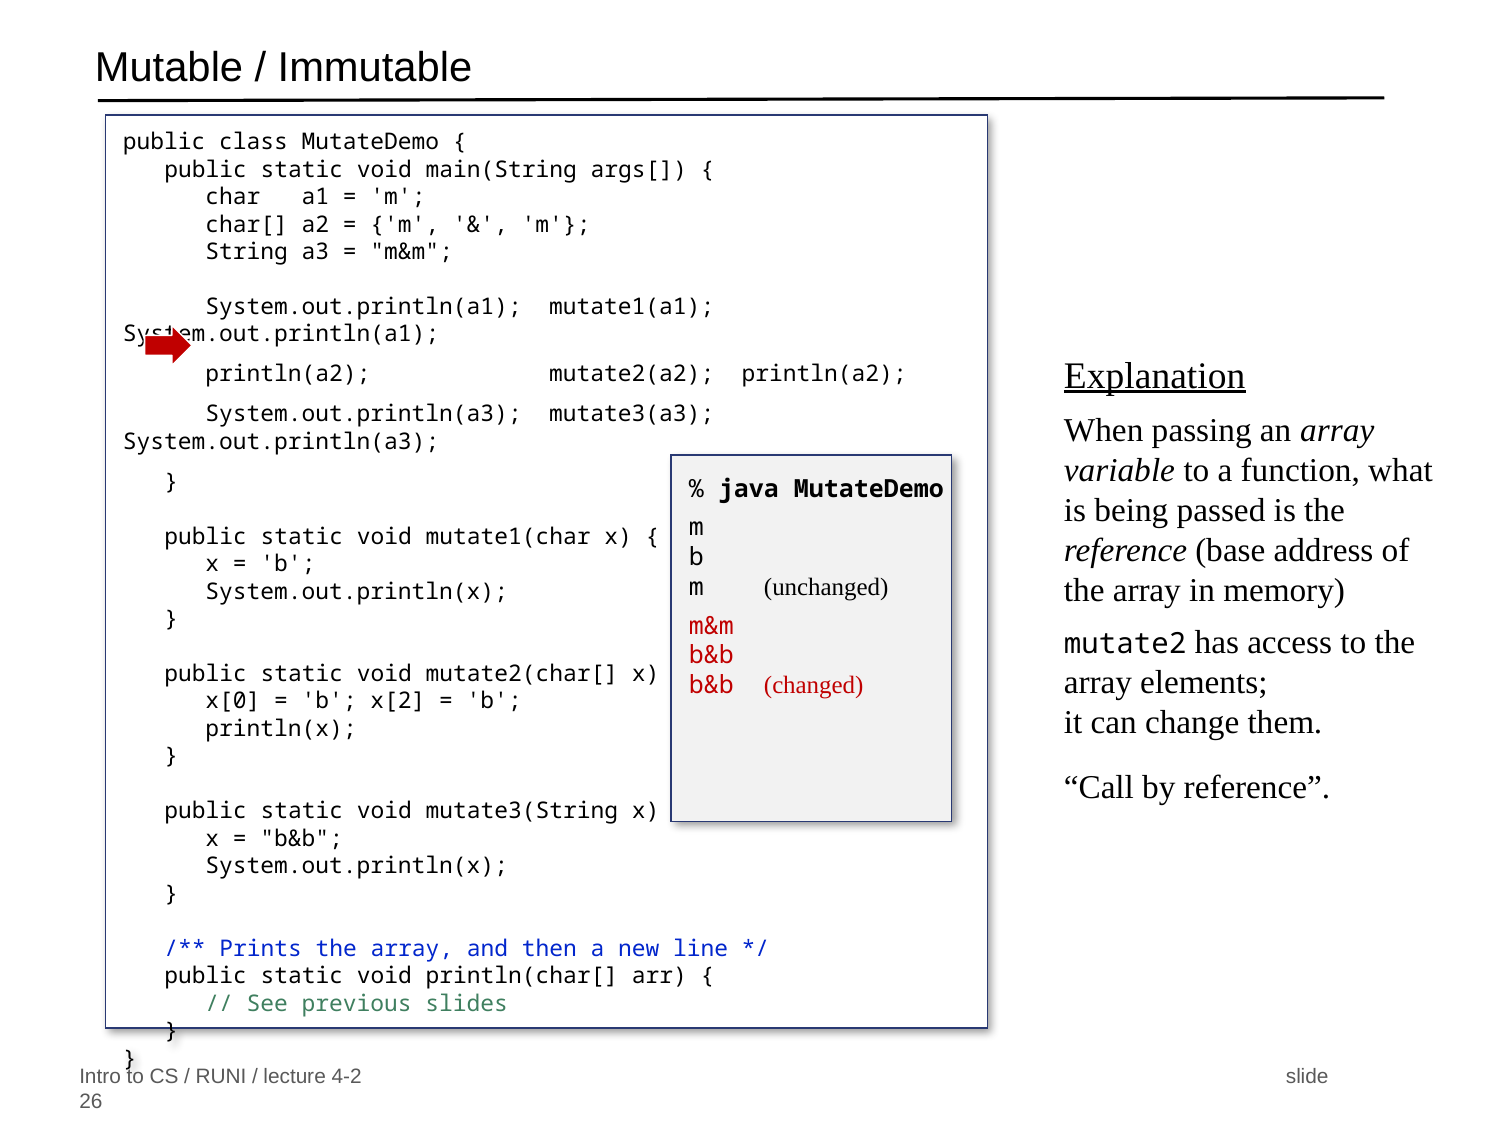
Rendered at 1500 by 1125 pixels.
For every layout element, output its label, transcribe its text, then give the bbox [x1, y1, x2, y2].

title Mutable / Immutable [79, 33, 1371, 109]
text_box [144, 325, 193, 366]
text_box public class MutateDemo { public static void main(String args[]) { char a1 = 'm'; char[] a2 = {'m', '&', 'm'}; String a3 = "m&m"; System.out.println(a1); mutate1(a1); System.out.println(a1); println(a2); mutate2(a2); println(a2); System.out.println(a3); mutate3(a3); System.out.println(a3); } public static void mutate1(char x) { x = 'b'; System.out.println(x); } public static void mutate2(char[] x) { x[0] = 'b'; x[2] = 'b'; println(x); } public static void mutate3(String x) { x = "b&b"; System.out.println(x); } /** Prints the array, and then a new line */ public static void println(char[] arr) { // See previous slides } } [105, 114, 988, 1028]
text_box Explanation When passing an array variable to a function, what is being passed is the reference (base address of the array in memory) mutate2 has access to the array elements; it can change them. “Call by reference”. [1026, 325, 1481, 831]
text_box % java MutateDemo m b m (unchanged) m&m b&b b&b (changed) [671, 454, 952, 822]
